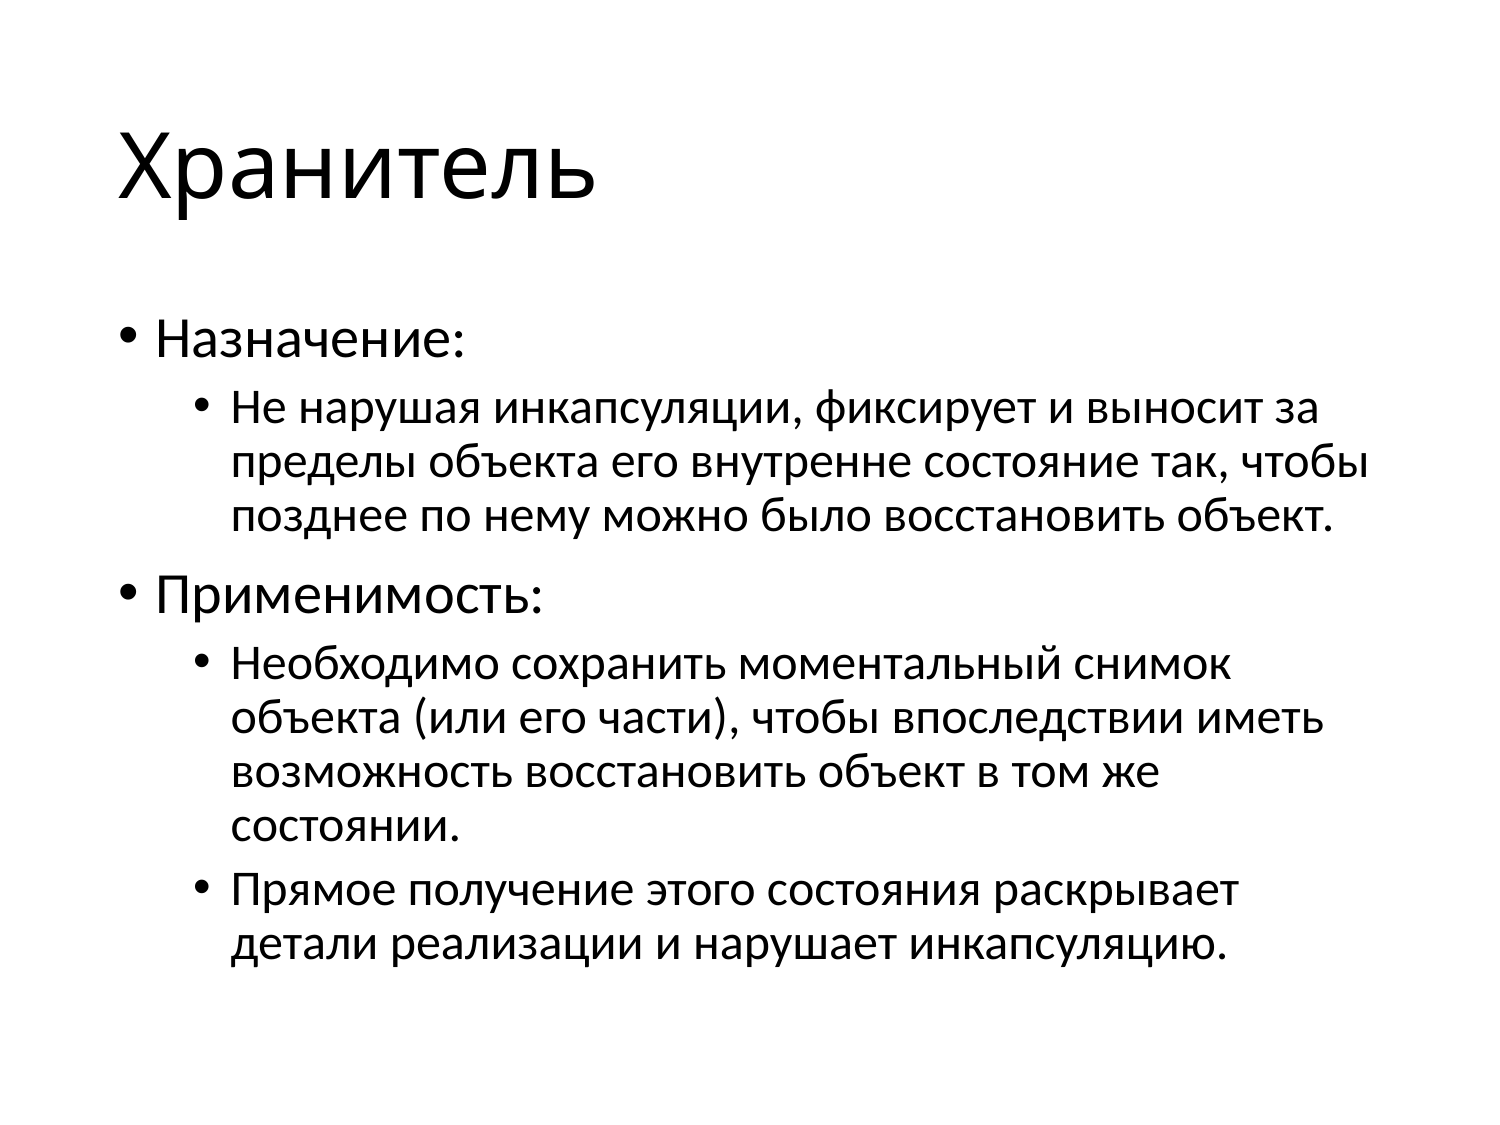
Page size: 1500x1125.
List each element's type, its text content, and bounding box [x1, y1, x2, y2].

list Назначение: Не нарушая инкапсуляции, фиксирует и выносит за пределы объекта его внутренне состояние так, чтобы позднее по нему можно было восстановить объект. Применимость: Необходимо сохранить моментальный снимок объекта (или его части), чтобы впоследствии иметь возможность восстановить объект в том же состоянии. Прямое получение этого состояния раскрывает детали реализации и нарушает инкапсуляцию. [103, 299, 1397, 1014]
title Хранитель [103, 59, 1397, 278]
